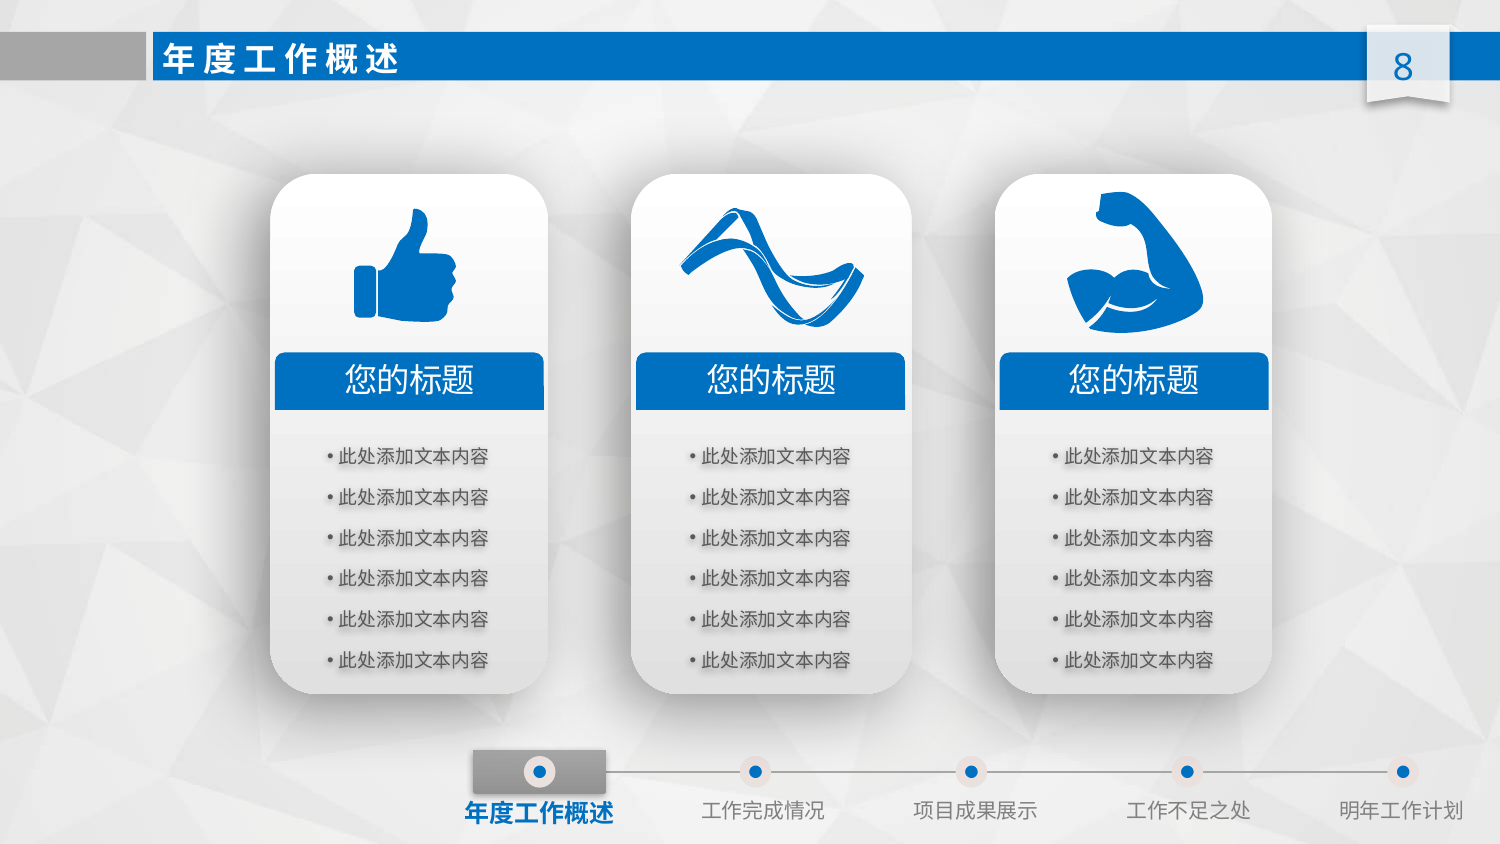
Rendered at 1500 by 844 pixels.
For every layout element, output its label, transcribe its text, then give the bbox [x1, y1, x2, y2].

picture [0, 0, 1500, 31]
picture [0, 81, 1500, 844]
text_box 年 度 工 作 概 述 [147, 31, 491, 86]
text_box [270, 173, 549, 694]
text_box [630, 173, 912, 694]
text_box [994, 173, 1273, 694]
